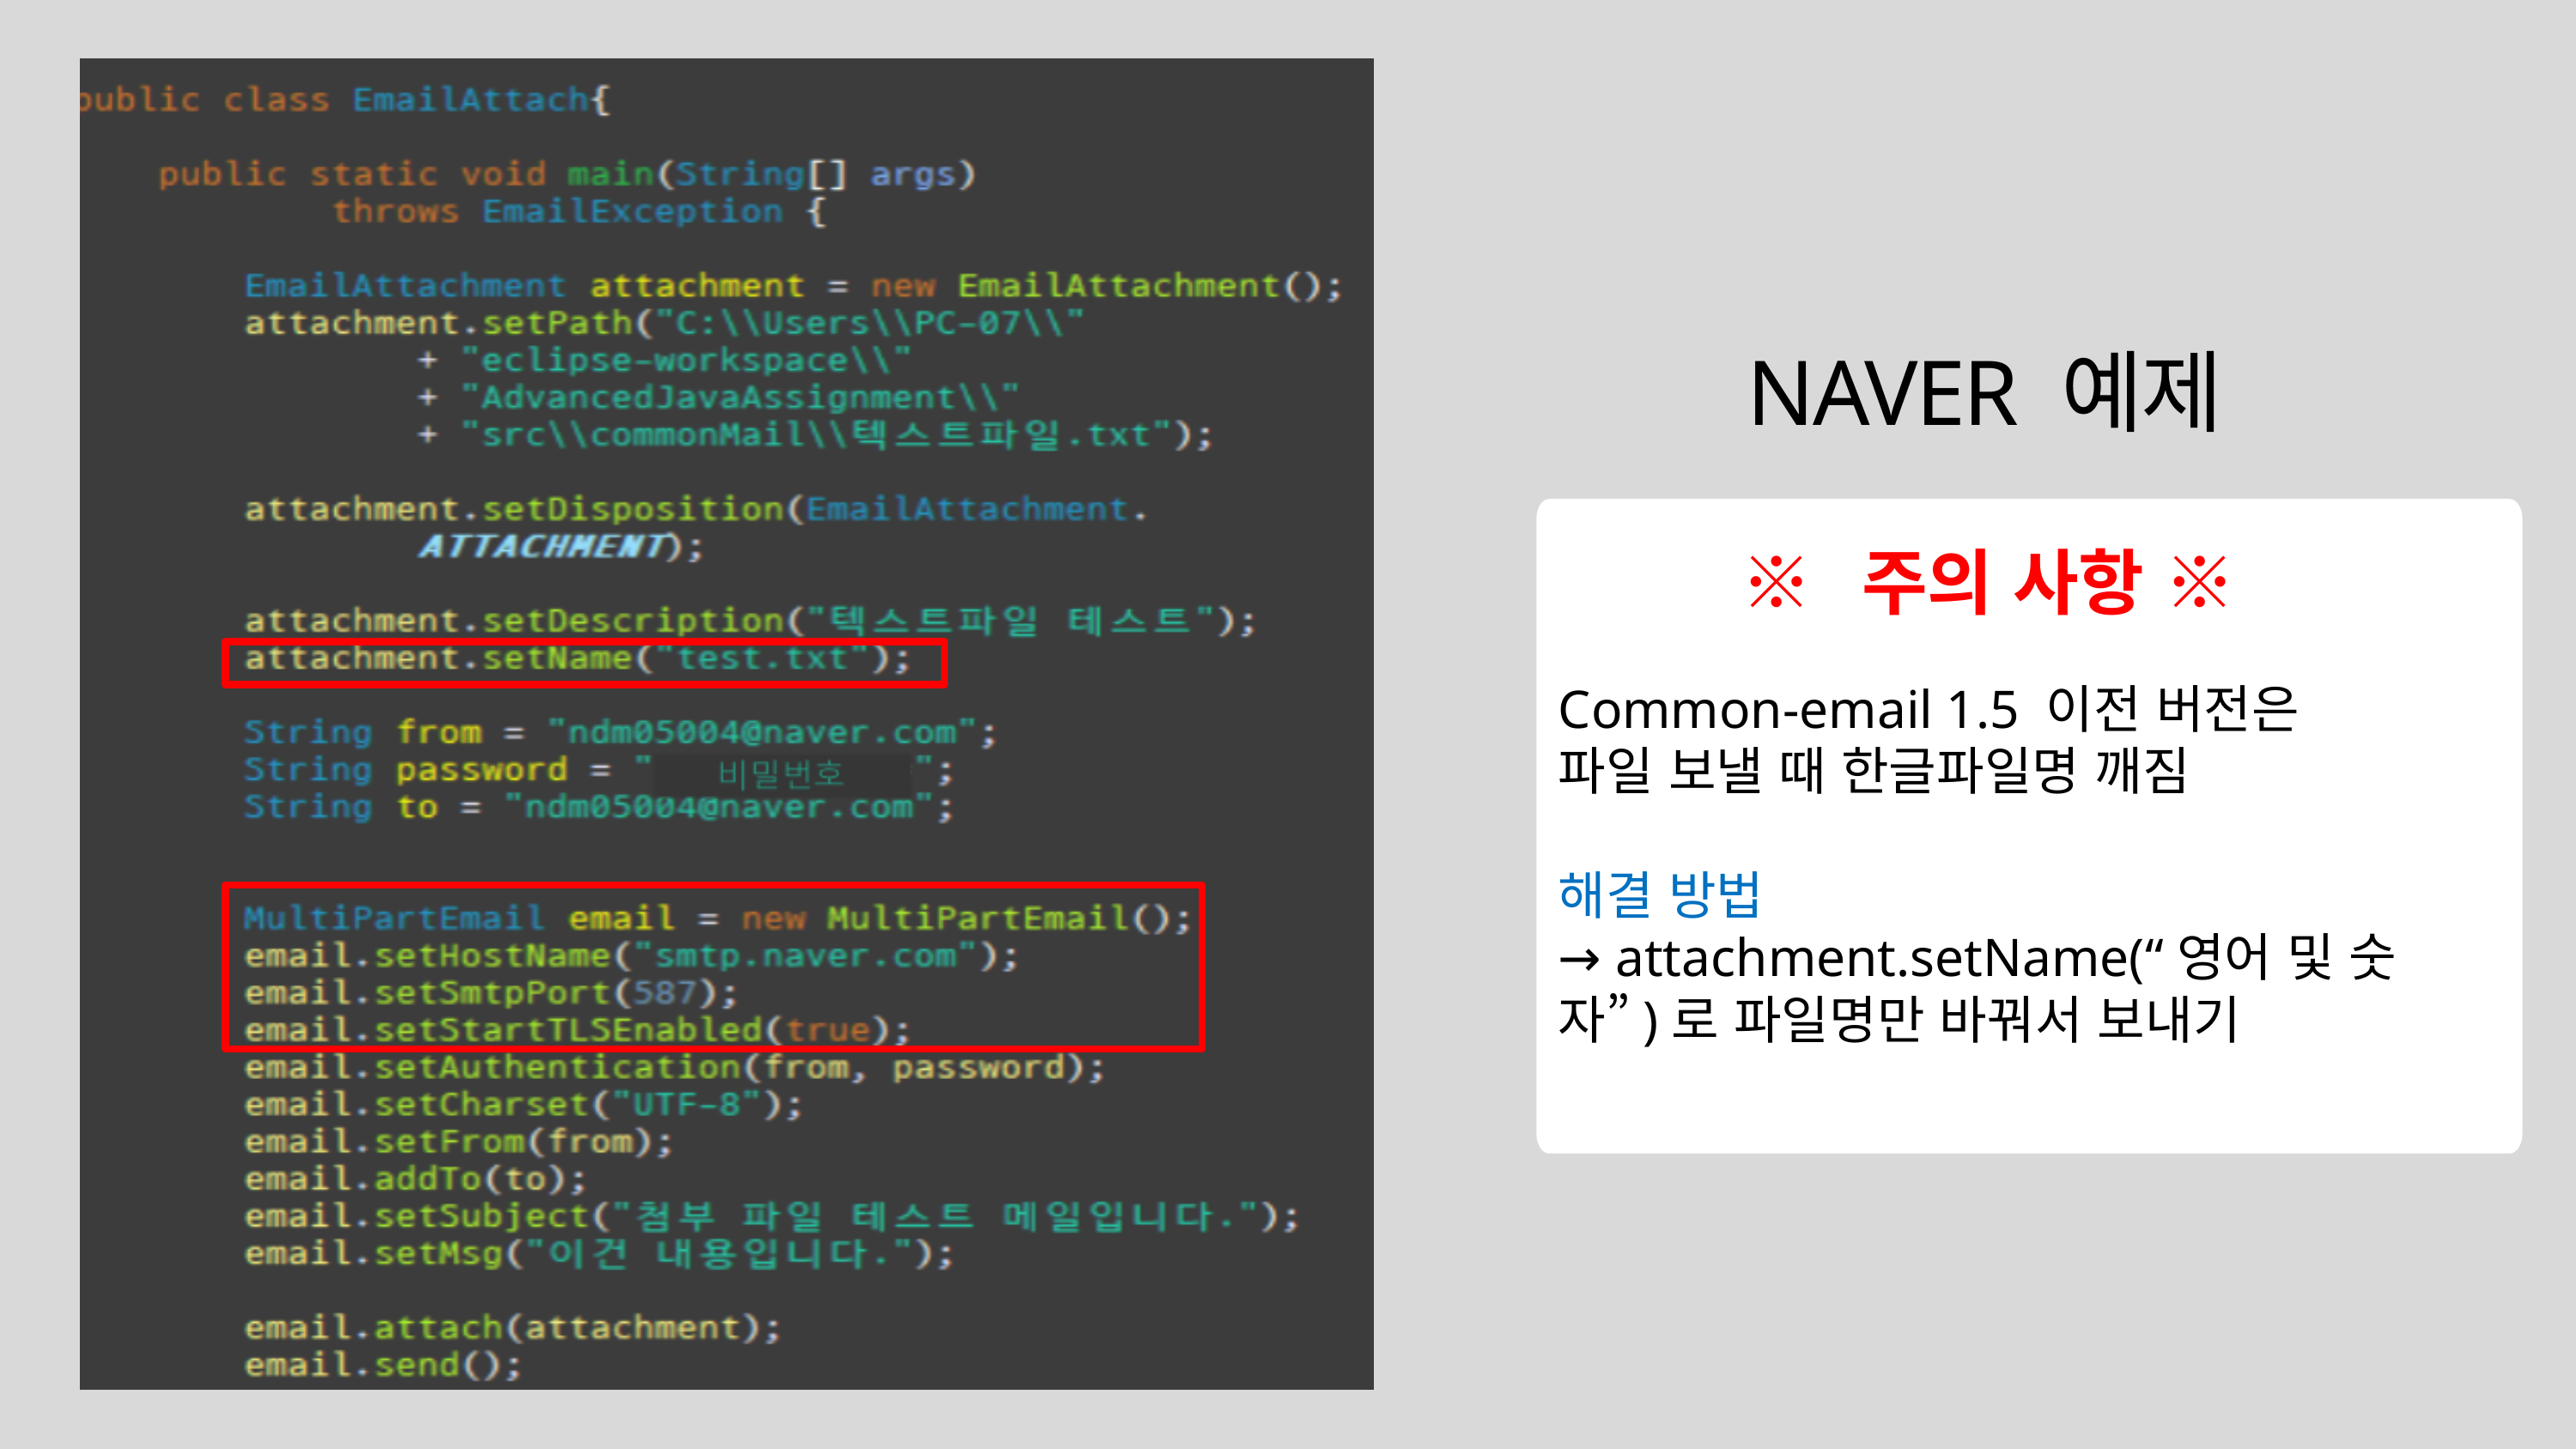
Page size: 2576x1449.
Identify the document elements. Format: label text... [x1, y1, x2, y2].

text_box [1536, 498, 2523, 1154]
picture [79, 58, 1375, 1390]
text_box NAVER 예제 [1663, 187, 2308, 444]
